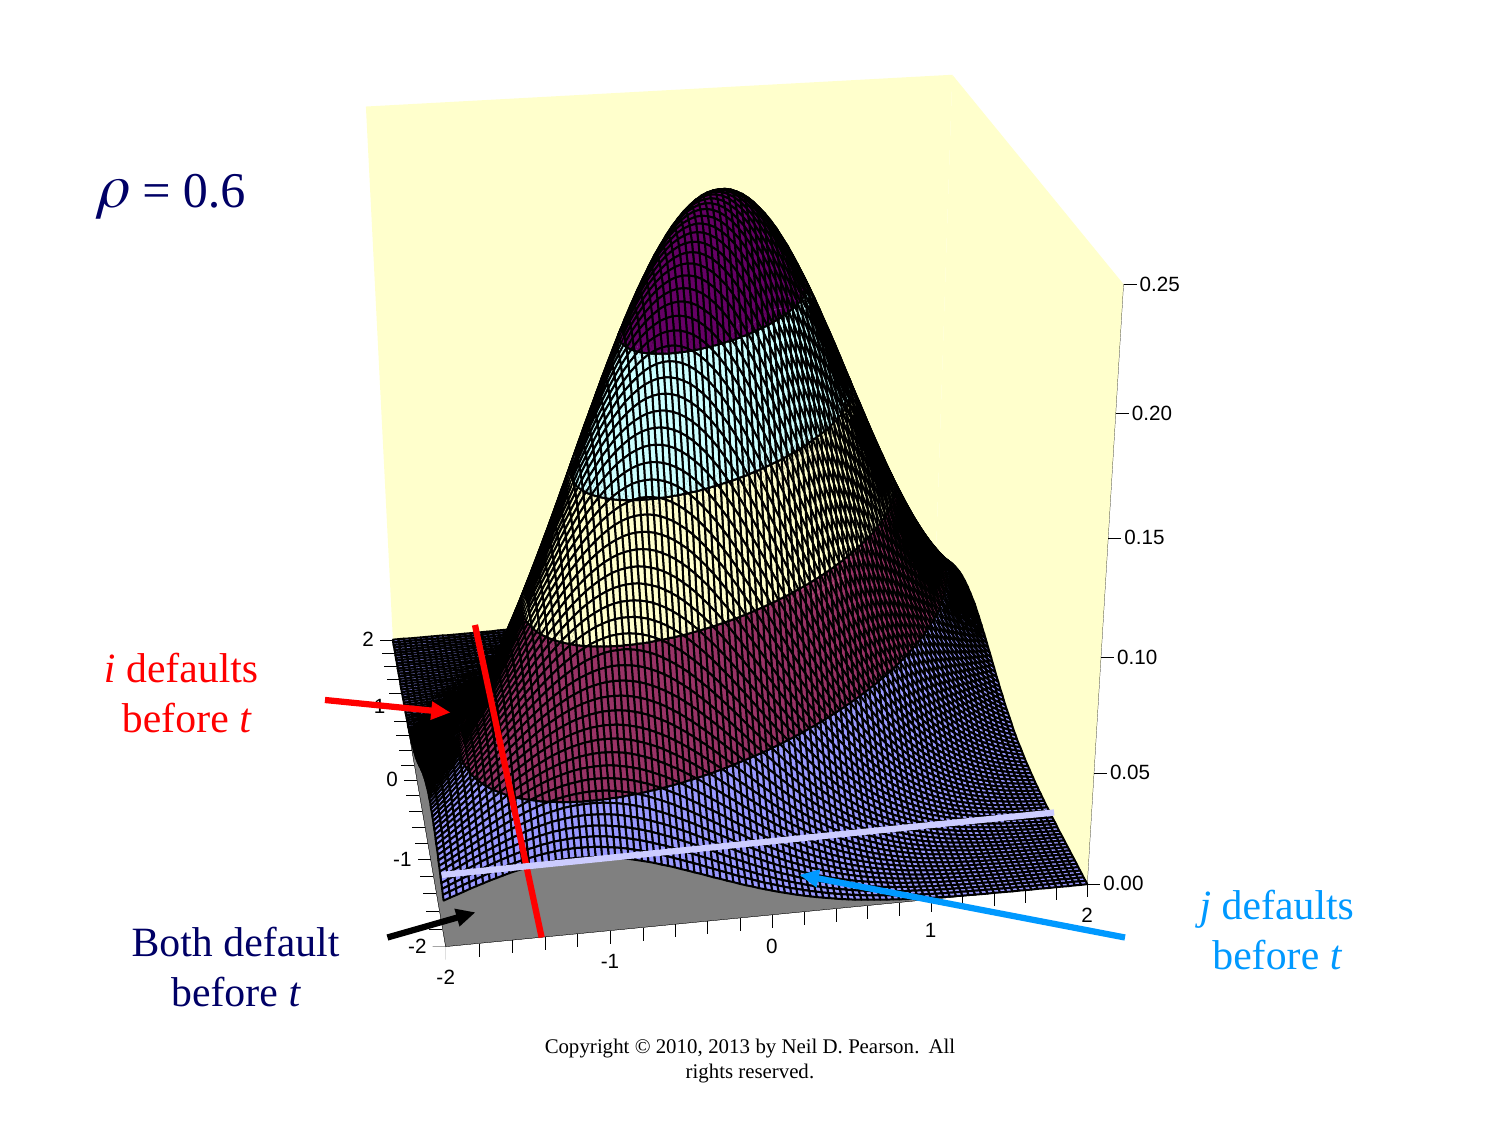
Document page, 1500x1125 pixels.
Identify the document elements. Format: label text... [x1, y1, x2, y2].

footer Copyright © 2010, 2013 by Neil D. Pearson. All rights reserved. [512, 1029, 988, 1101]
picture [78, 49, 1500, 1022]
